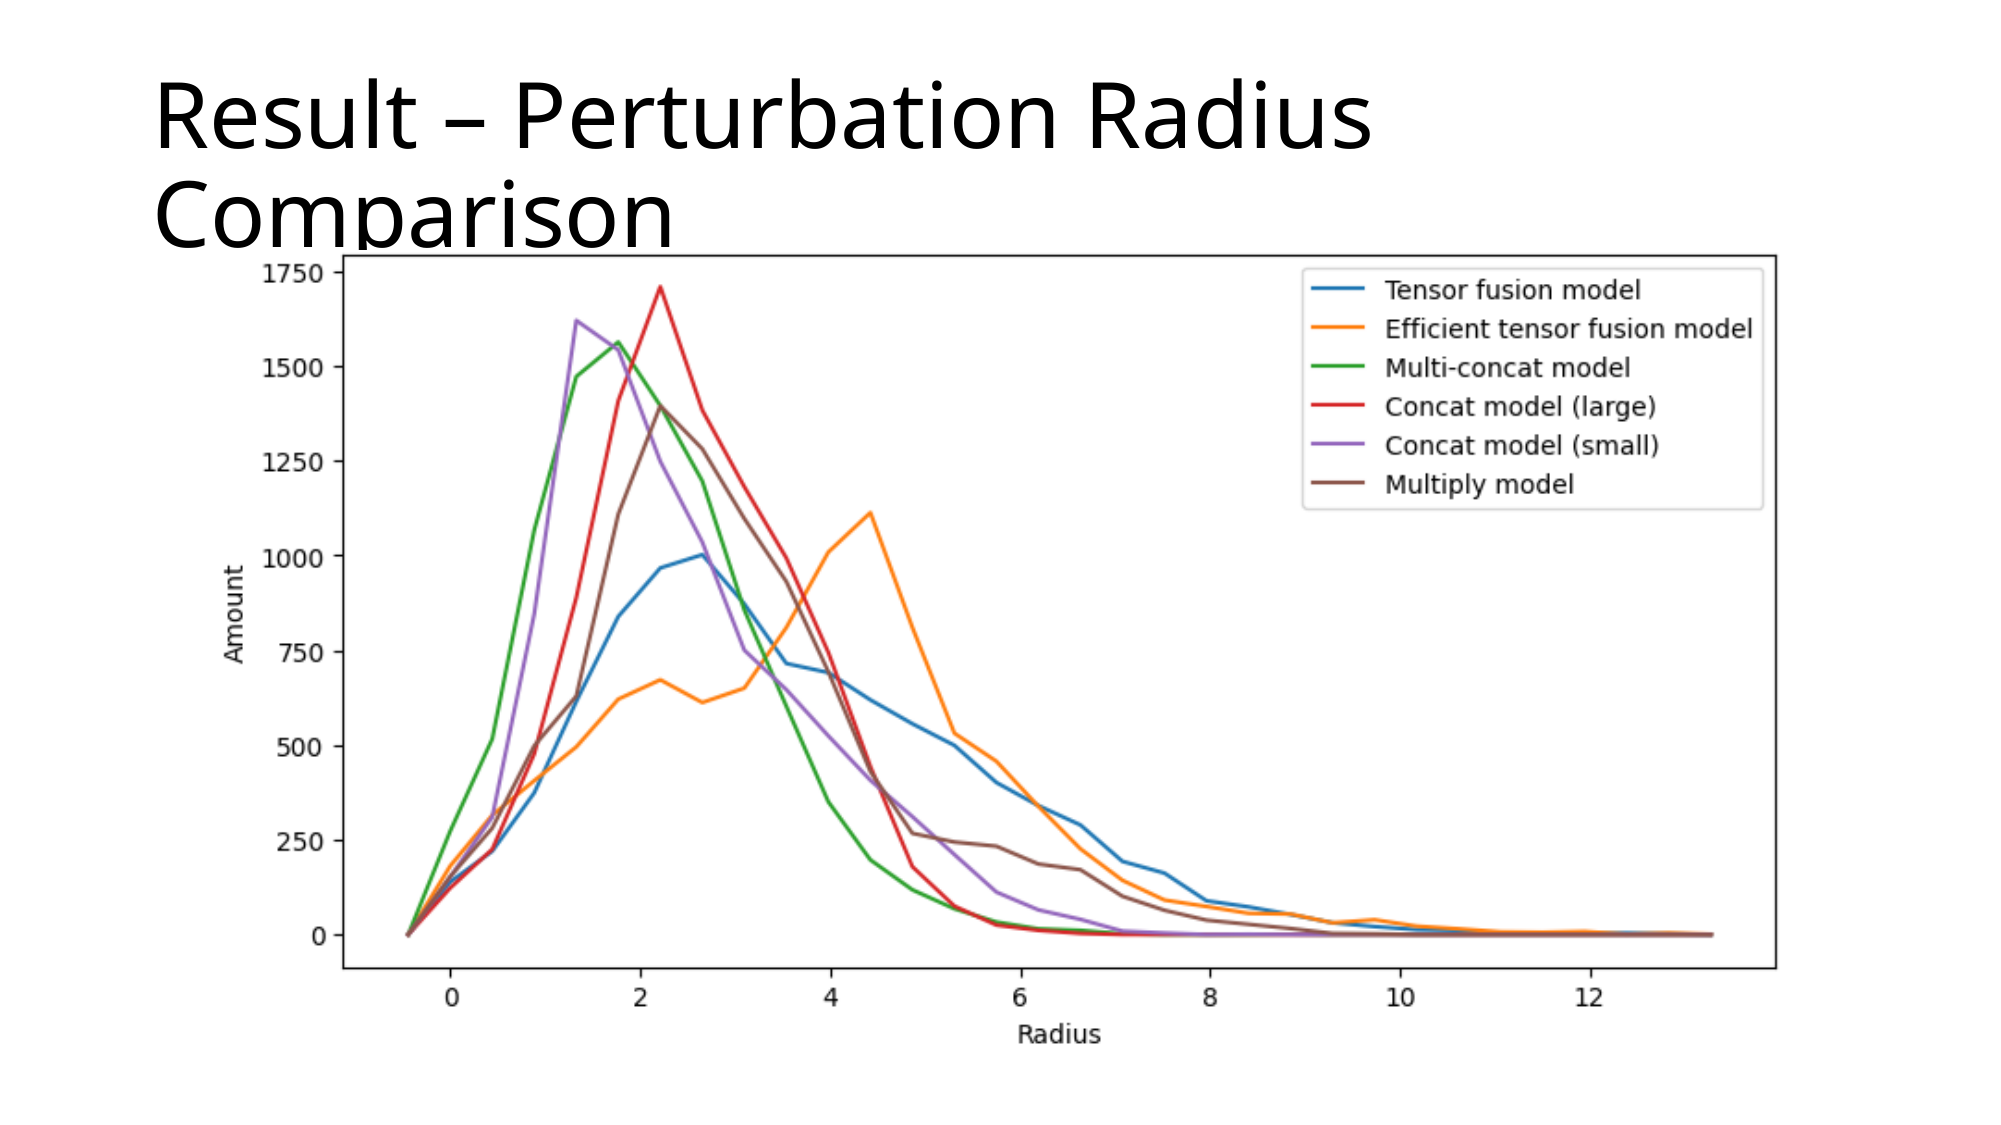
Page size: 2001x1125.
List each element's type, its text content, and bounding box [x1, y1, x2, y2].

title Result – Perturbation Radius Comparison [137, 59, 1863, 278]
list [206, 250, 1794, 1066]
